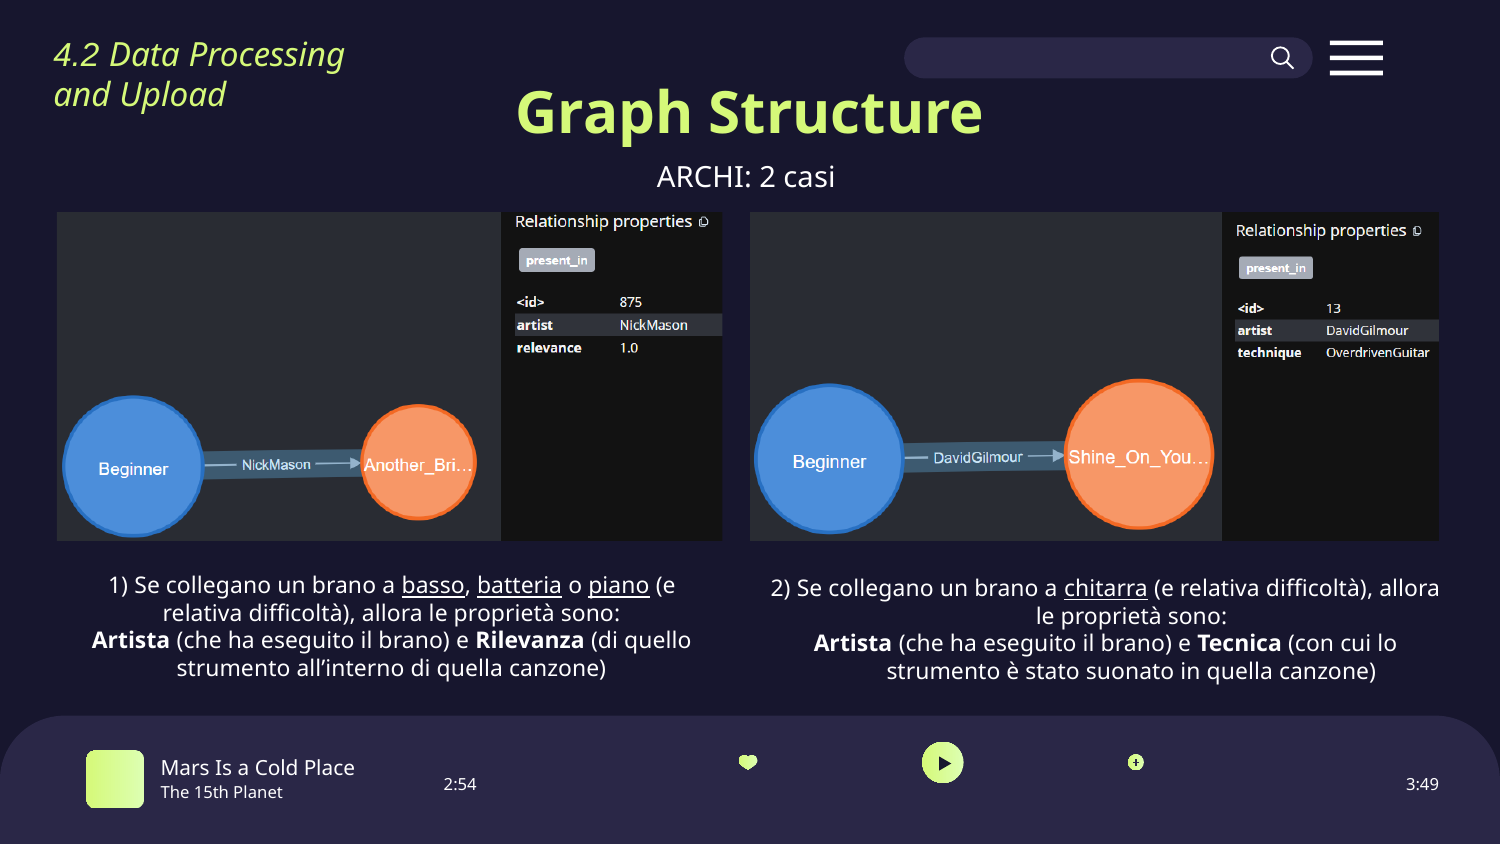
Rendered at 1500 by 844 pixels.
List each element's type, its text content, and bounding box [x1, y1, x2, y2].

text_box ARCHI: 2 casi [607, 150, 892, 236]
picture [56, 212, 723, 541]
text_box 4.2 Data Processing and Upload [38, 25, 427, 155]
picture [749, 212, 1439, 541]
title Graph Structure [319, 80, 1181, 141]
text_box 2) Se collegano un brano a chitarra (e relativa difficoltà), allora le proprietà sono: Artista (che ha eseguito il brano) e Tecnica (con cui lo strumento è stato suonato in quella canzone) [729, 593, 1459, 692]
subtitle 1) Se collegano un brano a basso, batteria o piano (e relativa difficoltà), allora le proprietà sono: Artista (che ha eseguito il brano) e Rilevanza (di quello strumento all’interno di quella canzone) [38, 567, 723, 685]
